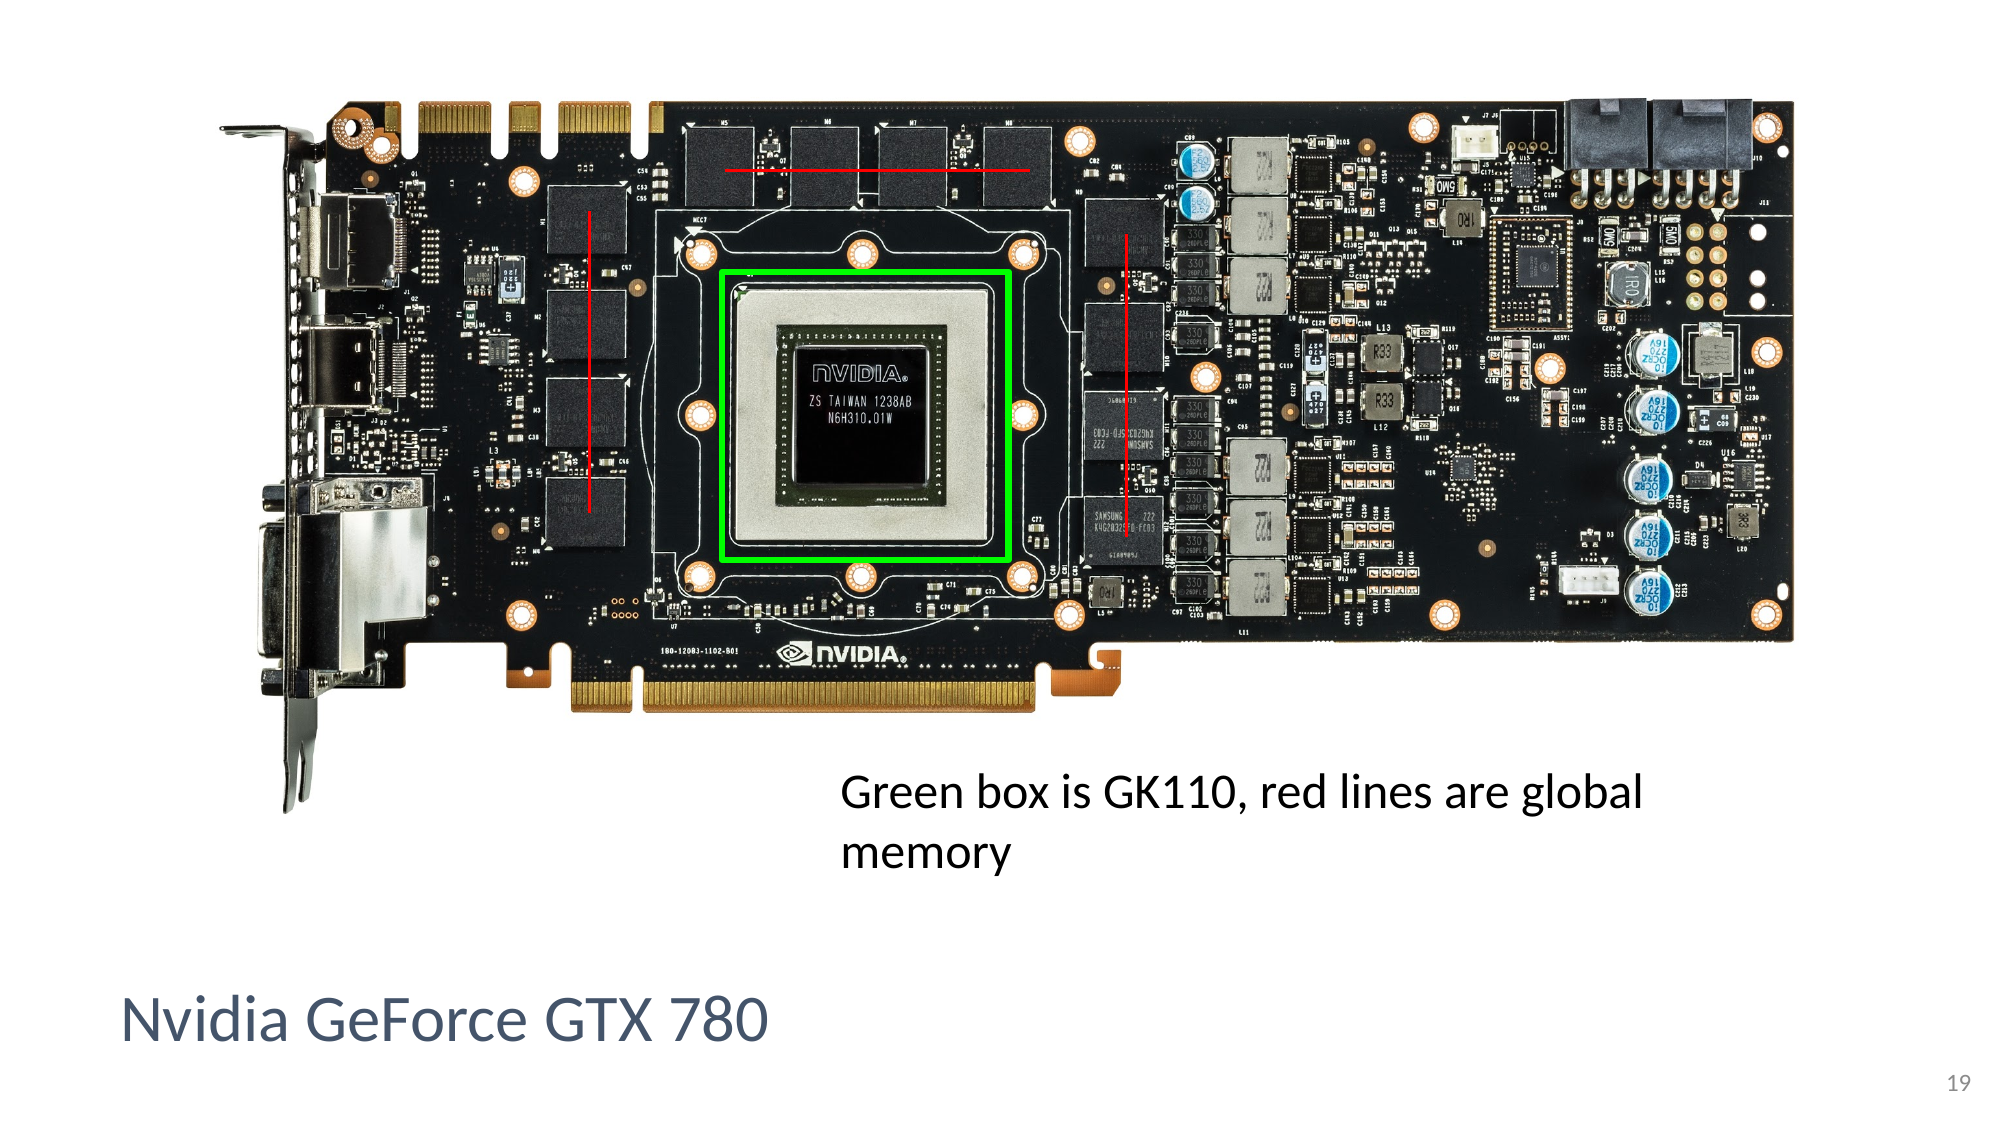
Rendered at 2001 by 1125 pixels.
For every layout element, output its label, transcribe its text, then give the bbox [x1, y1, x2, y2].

slide_number 19 [1871, 1038, 1992, 1125]
text_box Green box is GK110, red lines are global memory [820, 841, 1746, 917]
list Nvidia GeForce GTX 780 [99, 963, 1900, 1078]
picture [189, 76, 1811, 841]
